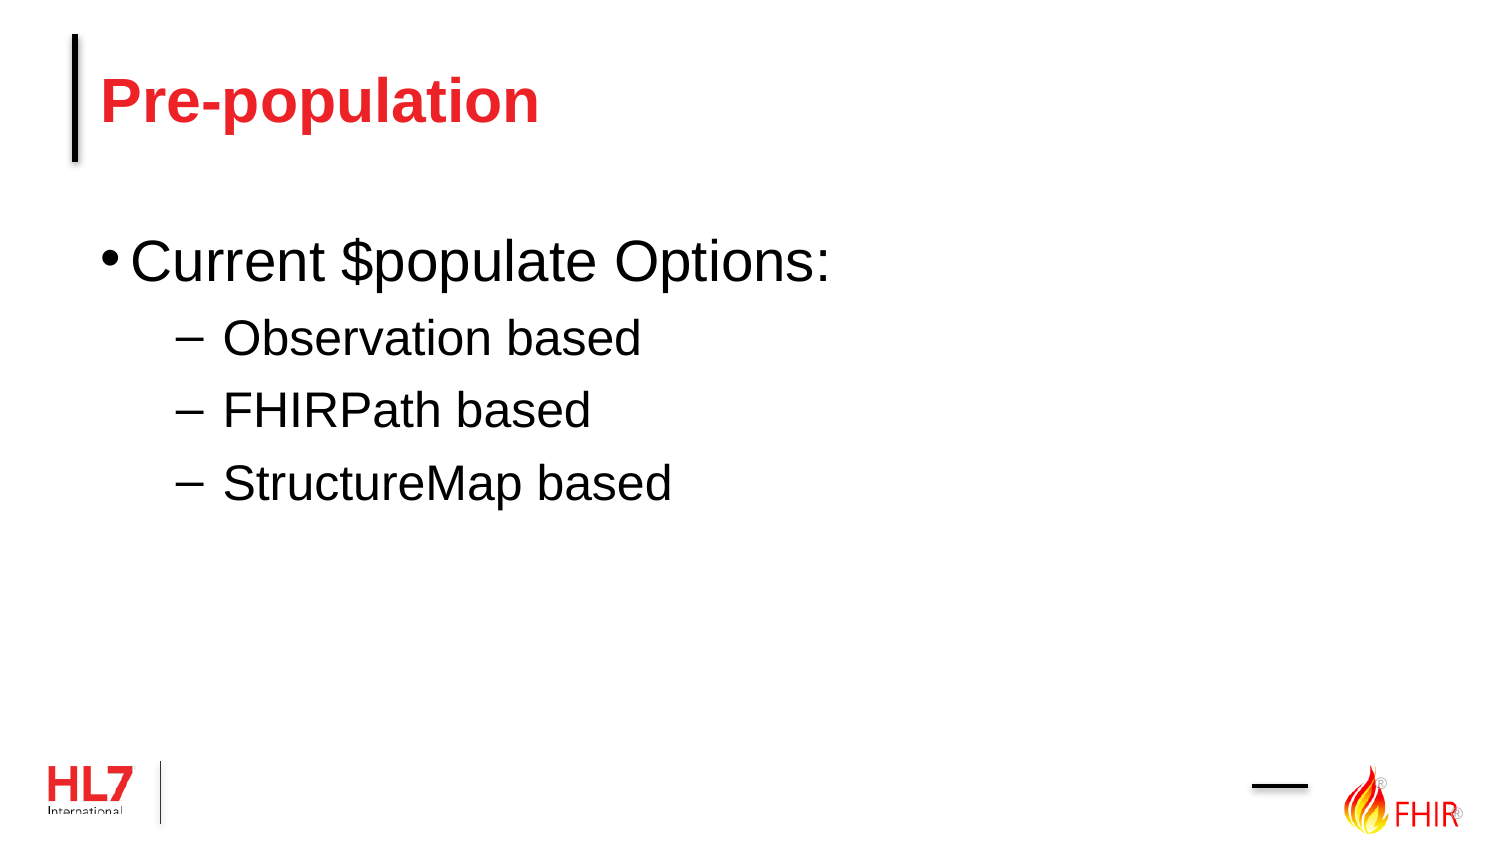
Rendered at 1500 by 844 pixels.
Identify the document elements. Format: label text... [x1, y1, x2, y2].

list Current $populate Options: Observation based FHIRPath based StructureMap based [100, 222, 1451, 731]
picture [1339, 760, 1463, 837]
title Pre-population [100, 33, 1451, 163]
